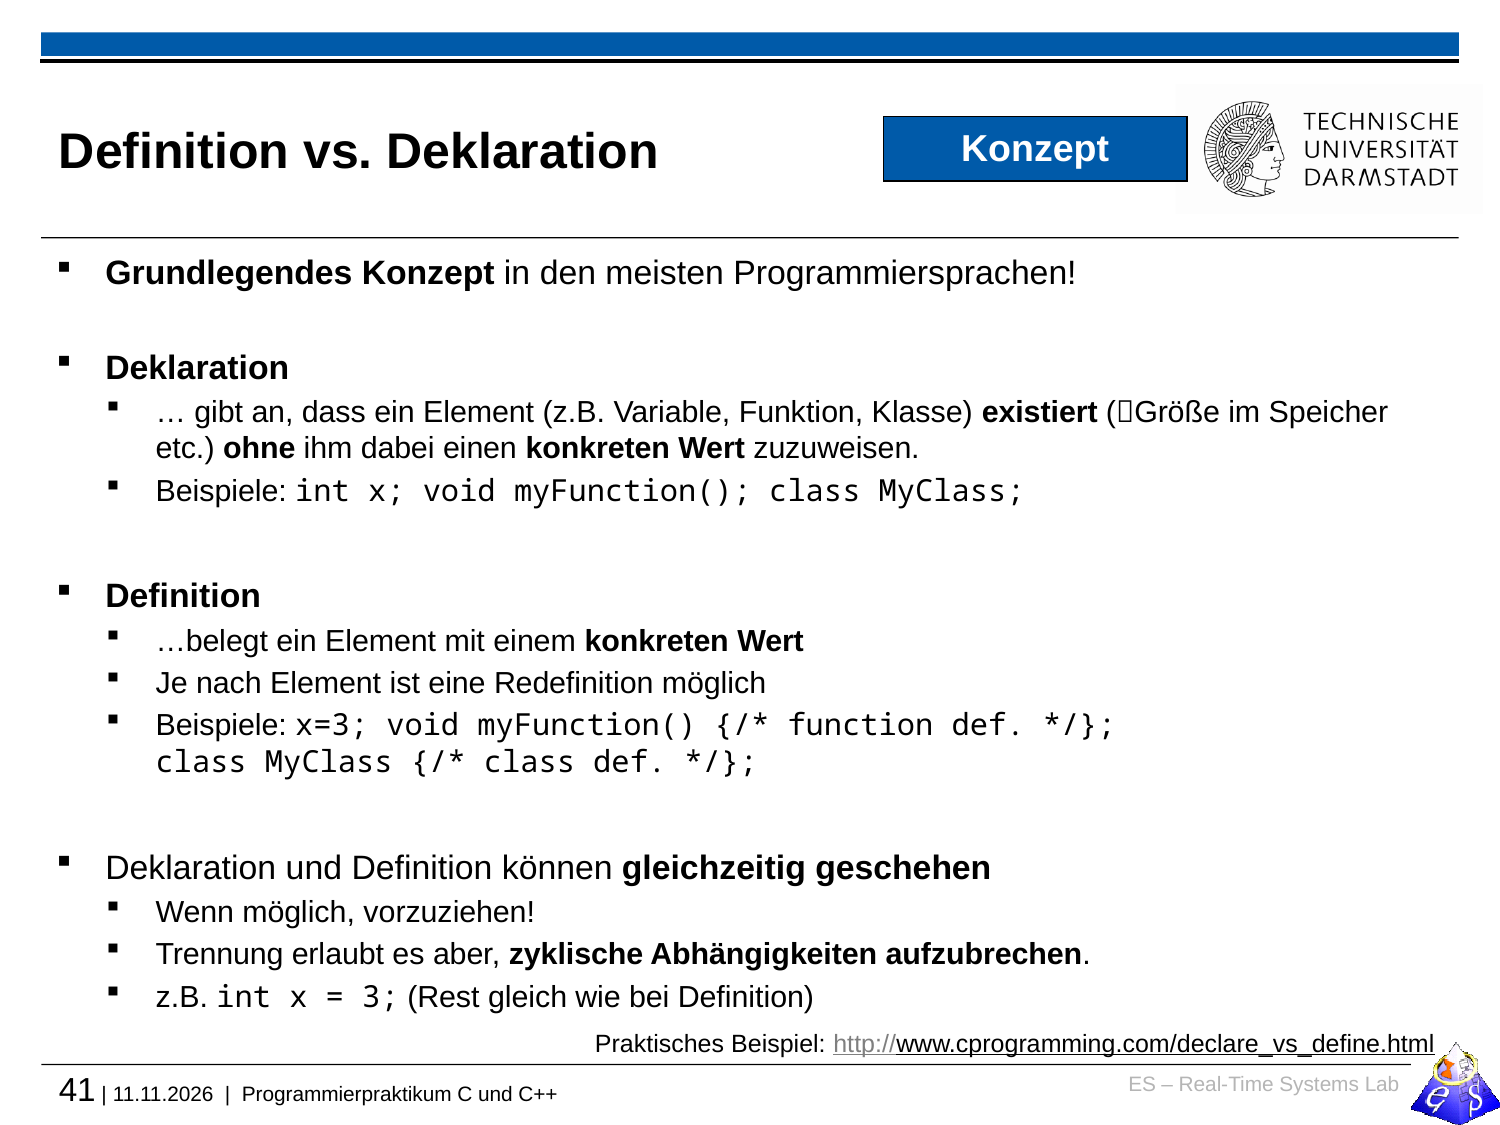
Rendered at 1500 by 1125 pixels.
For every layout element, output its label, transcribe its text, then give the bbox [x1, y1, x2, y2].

list Grundlegendes Konzept in den meisten Programmiersprachen! Deklaration … gibt an, dass ein Element (z.B. Variable, Funktion, Klasse) existiert (Größe im Speicher etc.) ohne ihm dabei einen konkreten Wert zuzuweisen. Beispiele: int x; void myFunction(); class MyClass; Definition …belegt ein Element mit einem konkreten Wert Je nach Element ist eine Redefinition möglich Beispiele: x=3; void myFunction() {/* function def. */}; class MyClass {/* class def. */}; Deklaration und Definition können gleichzeitig geschehen Wenn möglich, vorzuziehen! Trennung erlaubt es aber, zyklische Abhängigkeiten aufzubrechen. z.B. int x = 3; (Rest gleich wie bei Definition) [41, 243, 1459, 1024]
text_box Praktisches Beispiel: http://www.cprogramming.com/declare_vs_define.html [537, 1023, 1500, 1066]
text_box Konzept [883, 116, 1187, 182]
picture [1411, 1066, 1500, 1125]
picture [1187, 84, 1483, 214]
title Definition vs. Deklaration [58, 80, 1187, 218]
